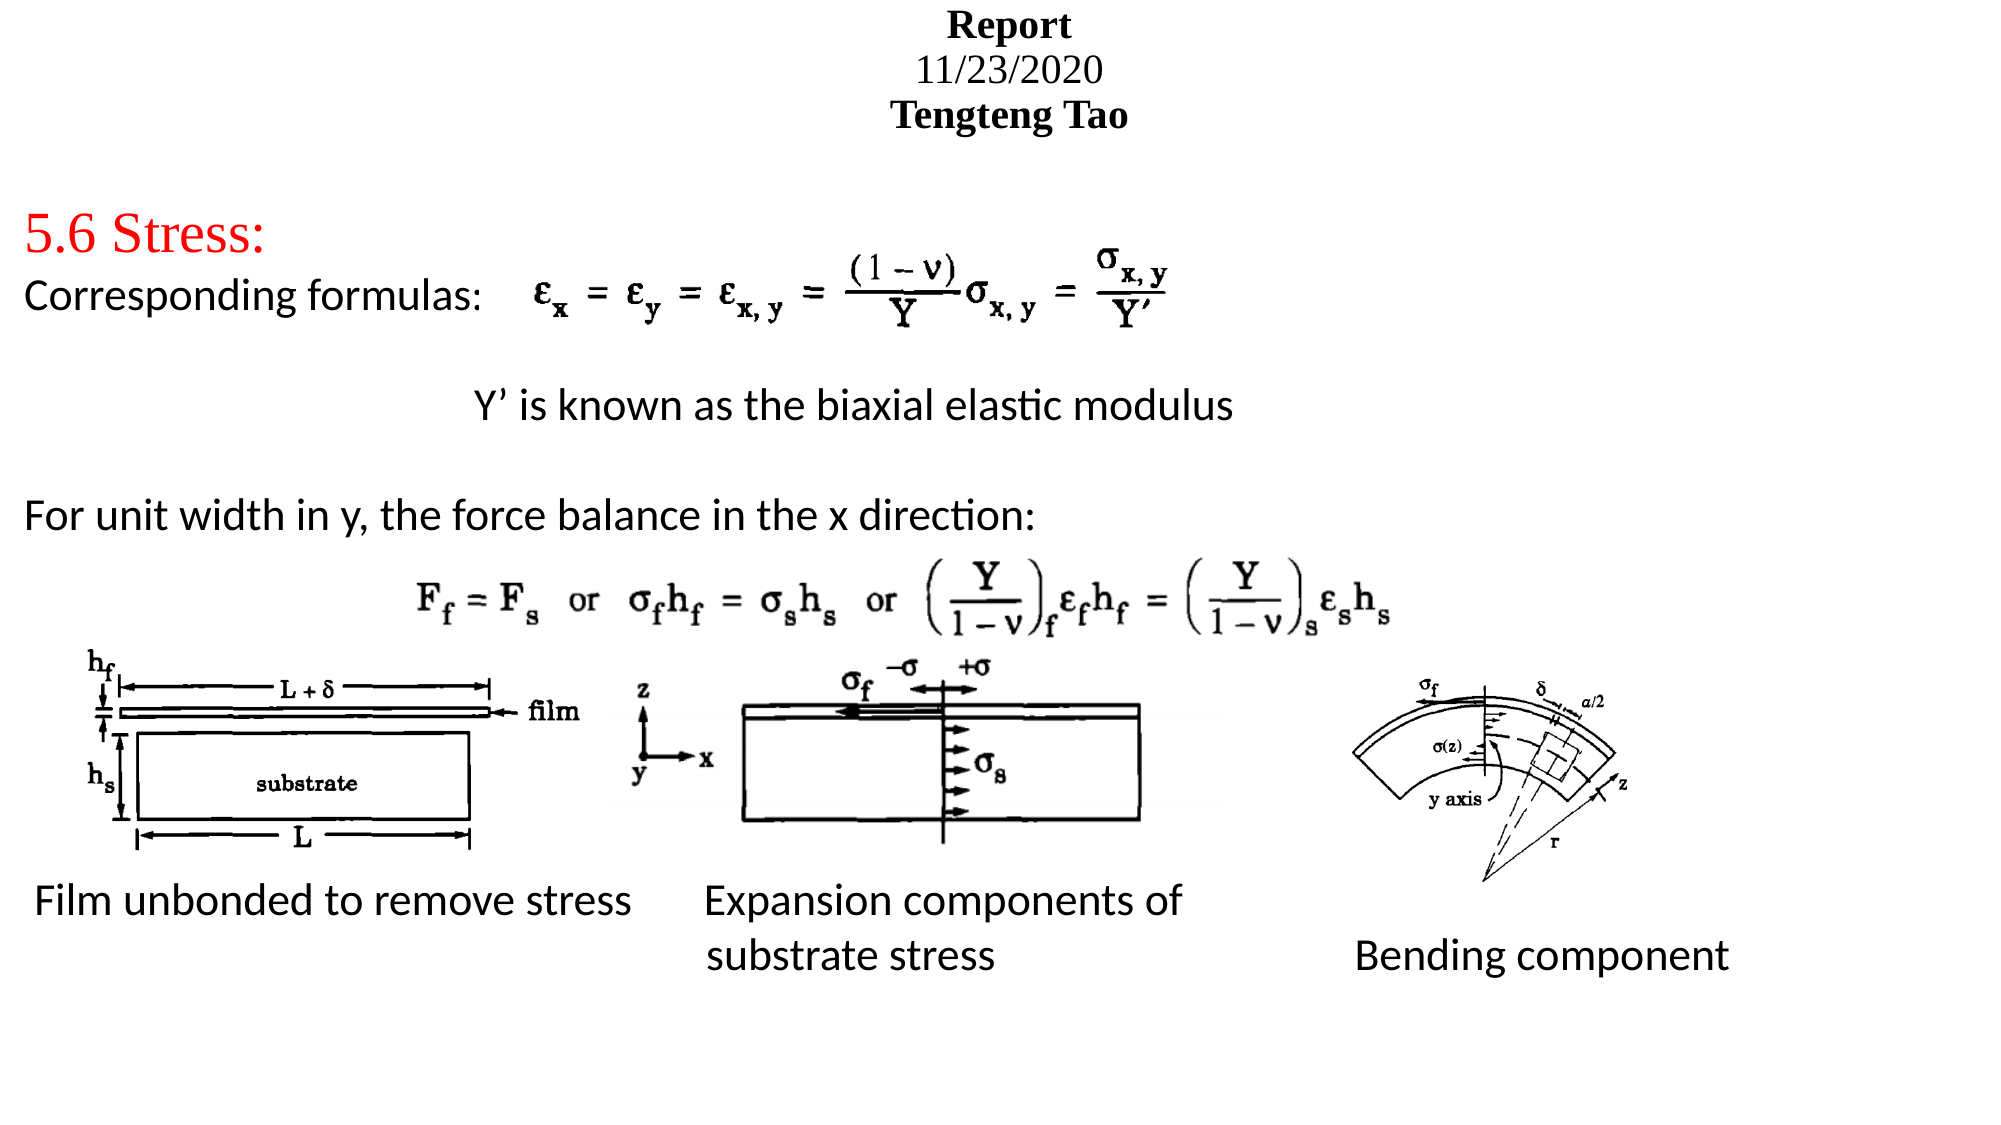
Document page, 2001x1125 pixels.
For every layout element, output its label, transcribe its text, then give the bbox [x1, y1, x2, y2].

title Report 11/23/2020 Tengteng Tao [259, 15, 1760, 187]
picture [479, 219, 1224, 368]
picture [1302, 667, 1691, 890]
text_box 5.6 Stress: Corresponding formulas: Y’ is known as the biaxial elastic modulus For unit width in y, the force balance in the x direction: Film unbonded to remove stress Expansion components of substrate stress Bending component [9, 187, 2000, 1097]
picture [51, 550, 1409, 861]
